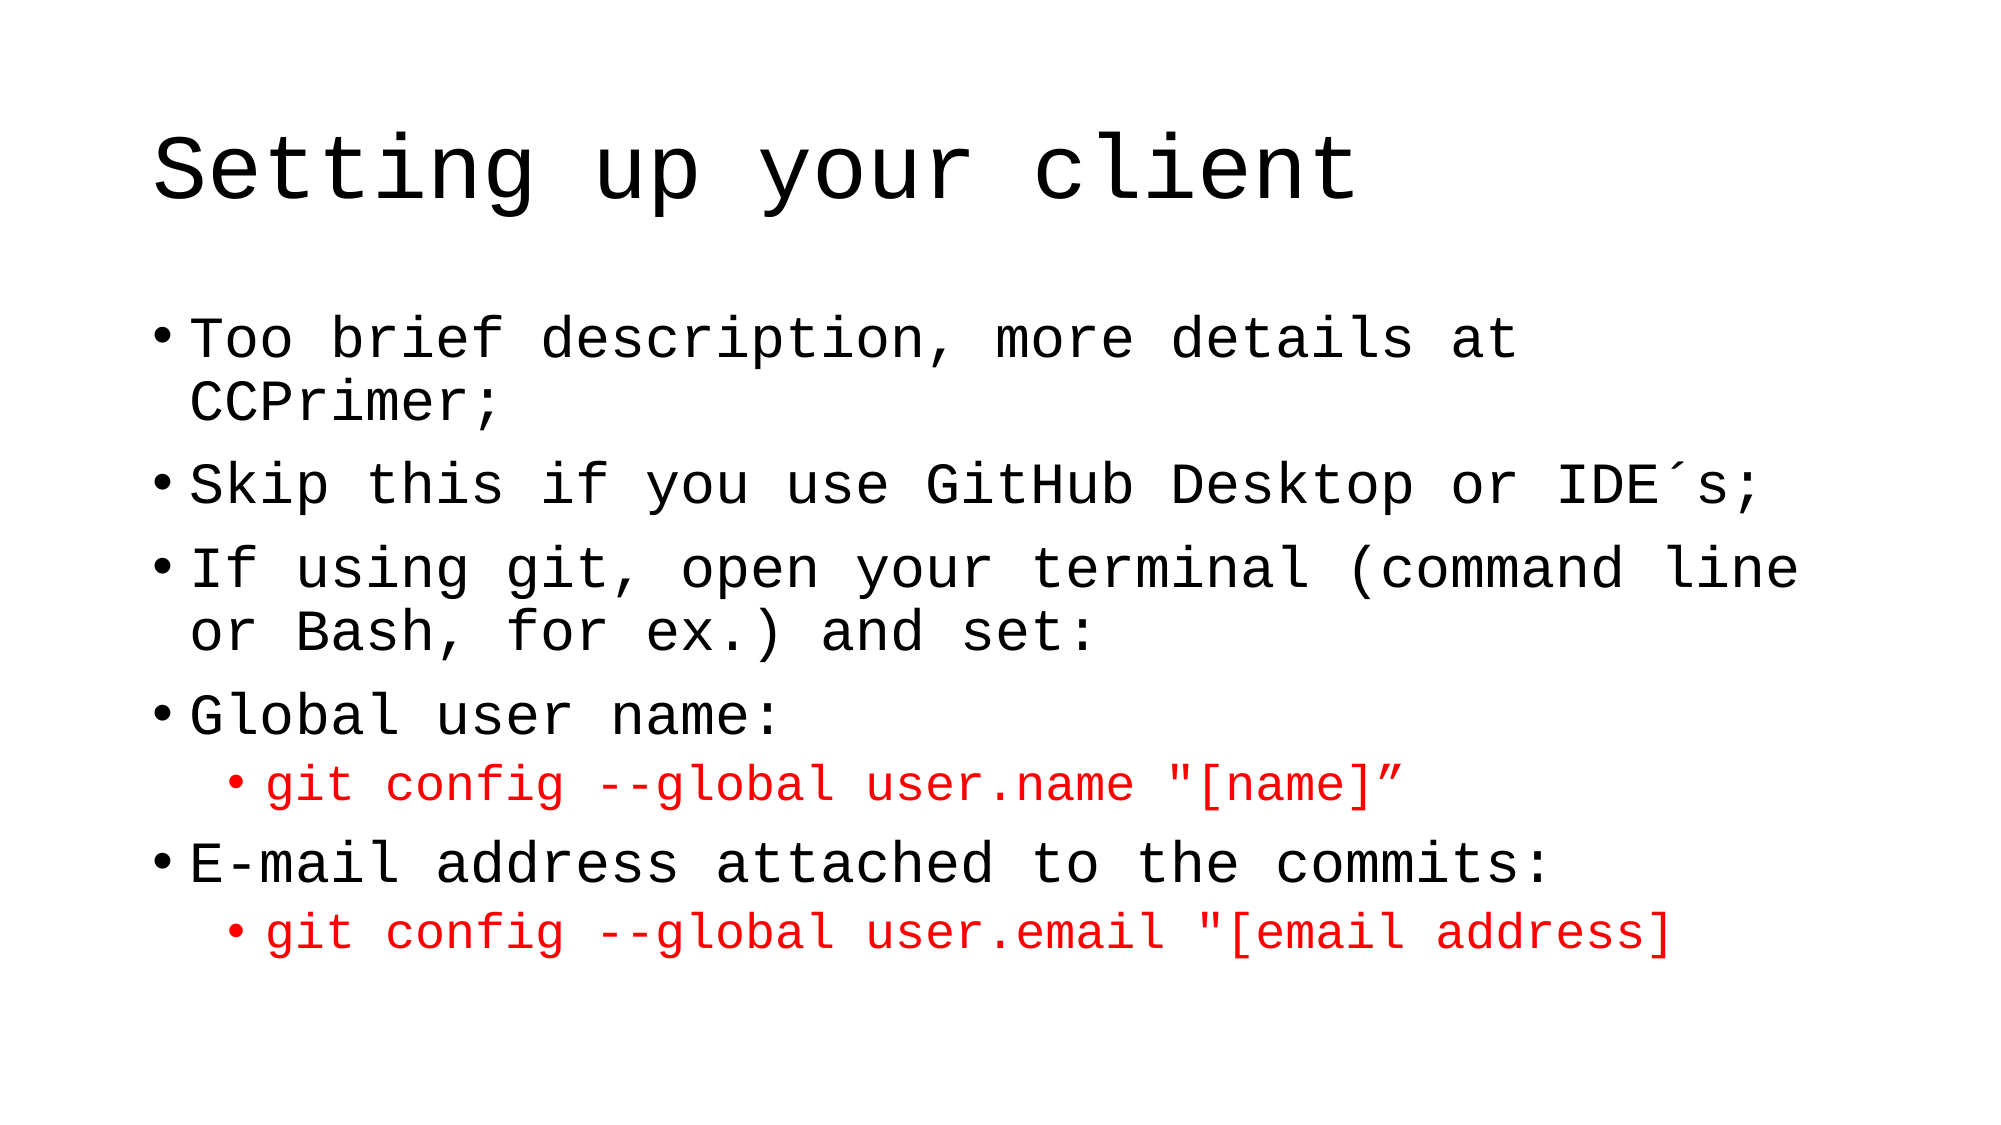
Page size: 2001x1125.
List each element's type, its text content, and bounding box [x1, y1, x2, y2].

title Setting up your client [137, 59, 1863, 278]
list Too brief description, more details at CCPrimer; Skip this if you use GitHub Desktop or IDE´s; If using git, open your terminal (command line or Bash, for ex.) and set: Global user name: git config --global user.name "[name]” E-mail address attached to the commits: git config --global user.email "[email address] [137, 299, 1863, 1014]
